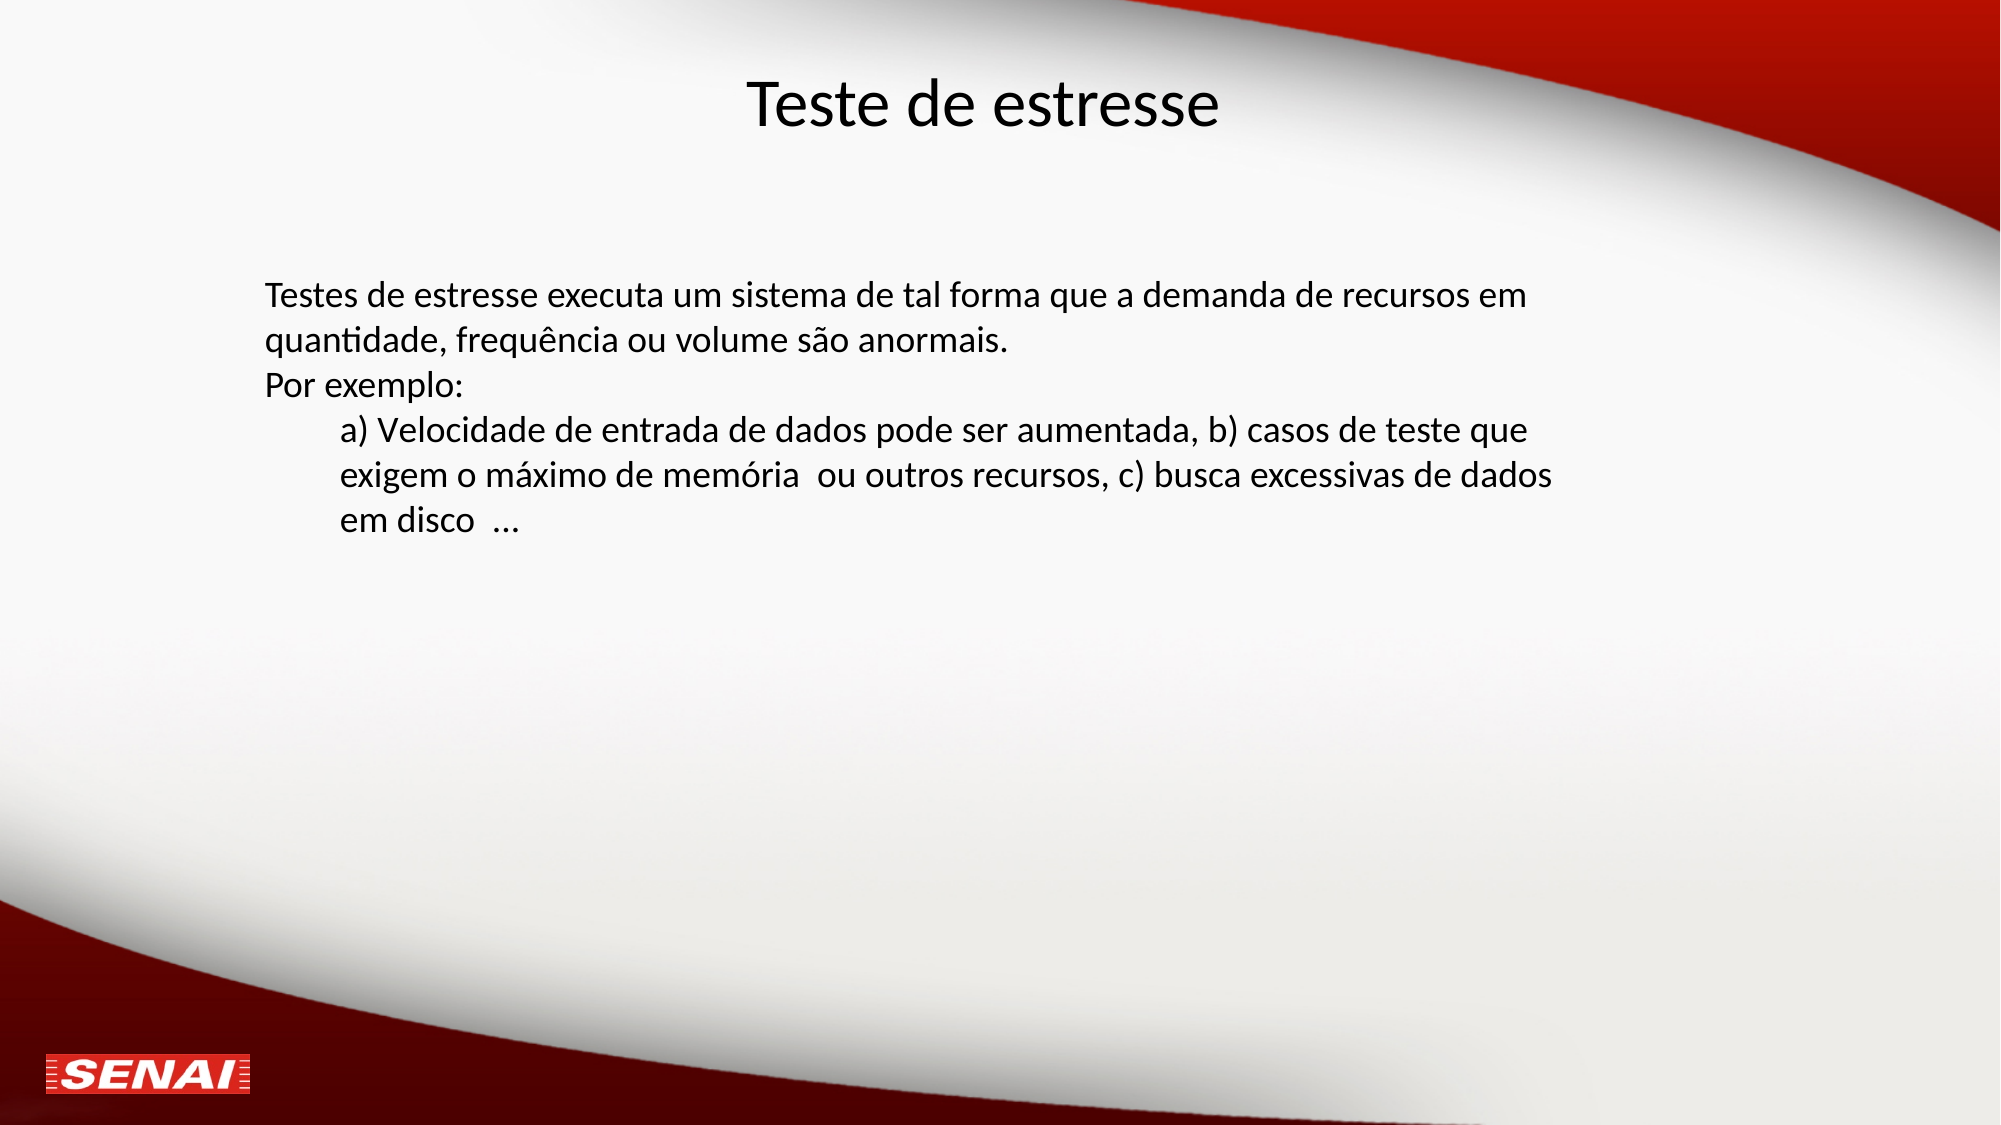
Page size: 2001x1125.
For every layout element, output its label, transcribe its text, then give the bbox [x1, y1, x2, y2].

title Teste de estresse [84, 5, 1885, 193]
list Testes de estresse executa um sistema de tal forma que a demanda de recursos em quantidade, frequência ou volume são anormais. Por exemplo: a) Velocidade de entrada de dados pode ser aumentada, b) casos de teste que exigem o máximo de memória ou outros recursos, c) busca excessivas de dados em disco ... [249, 262, 1600, 1005]
picture [0, 0, 2001, 1125]
